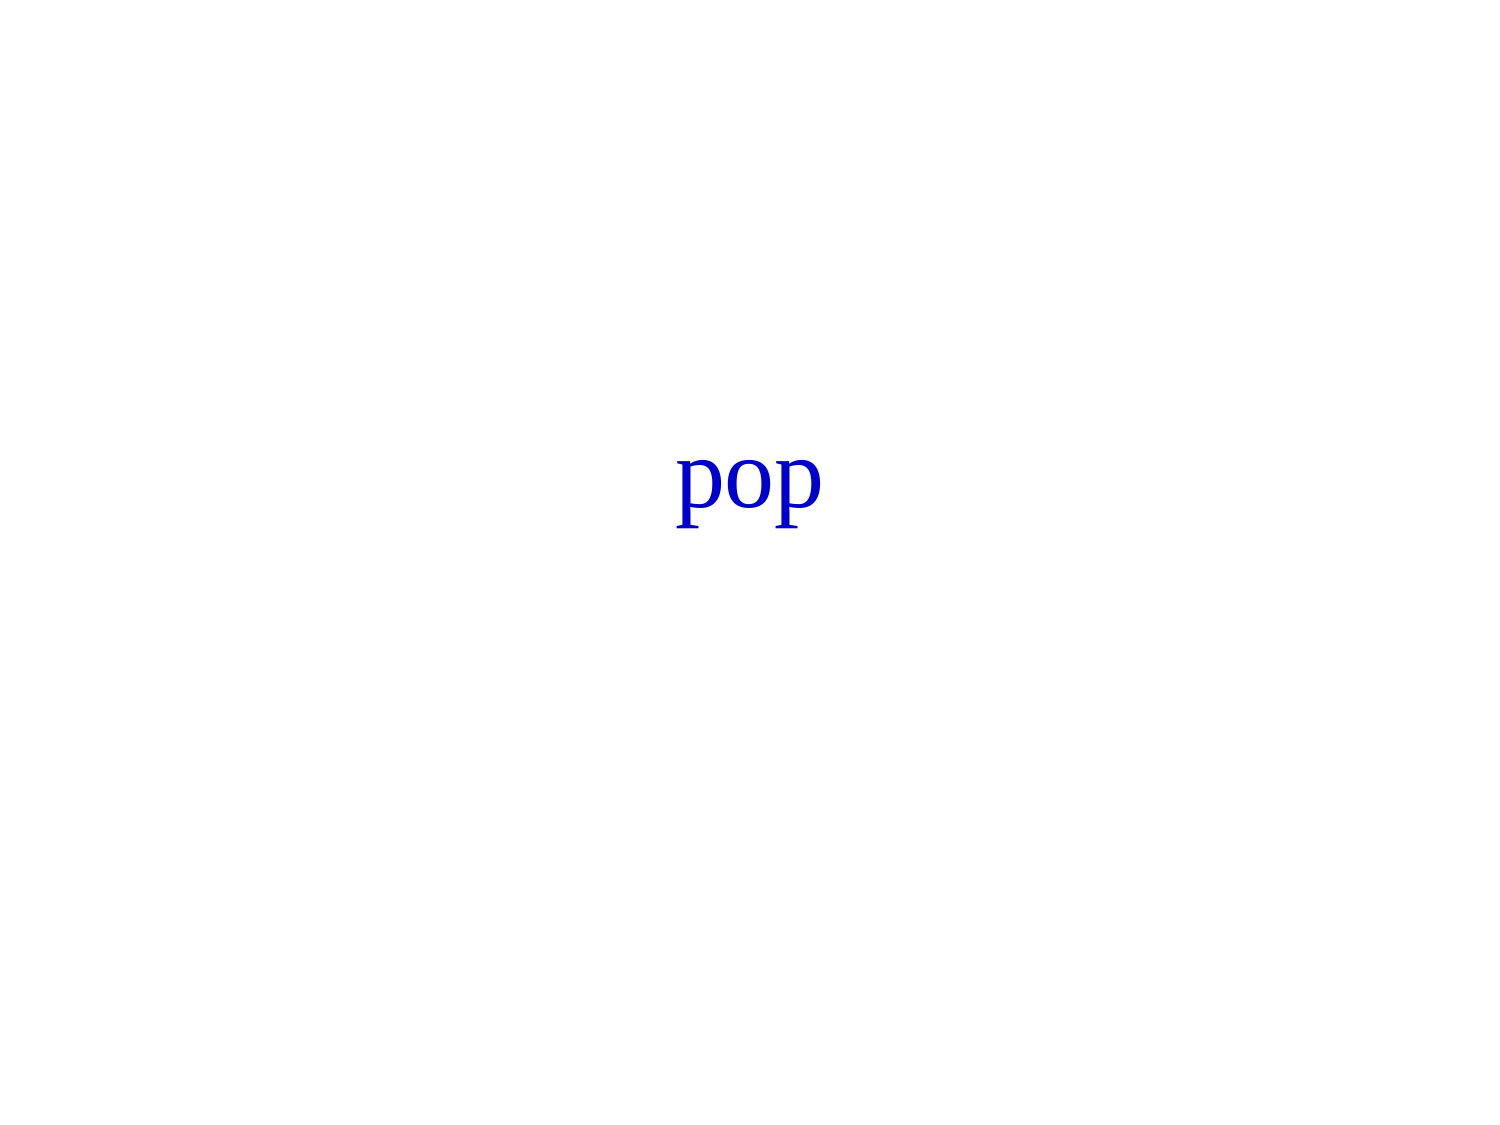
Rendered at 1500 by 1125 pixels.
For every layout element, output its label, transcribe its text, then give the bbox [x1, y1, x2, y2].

title pop [64, 349, 1436, 587]
